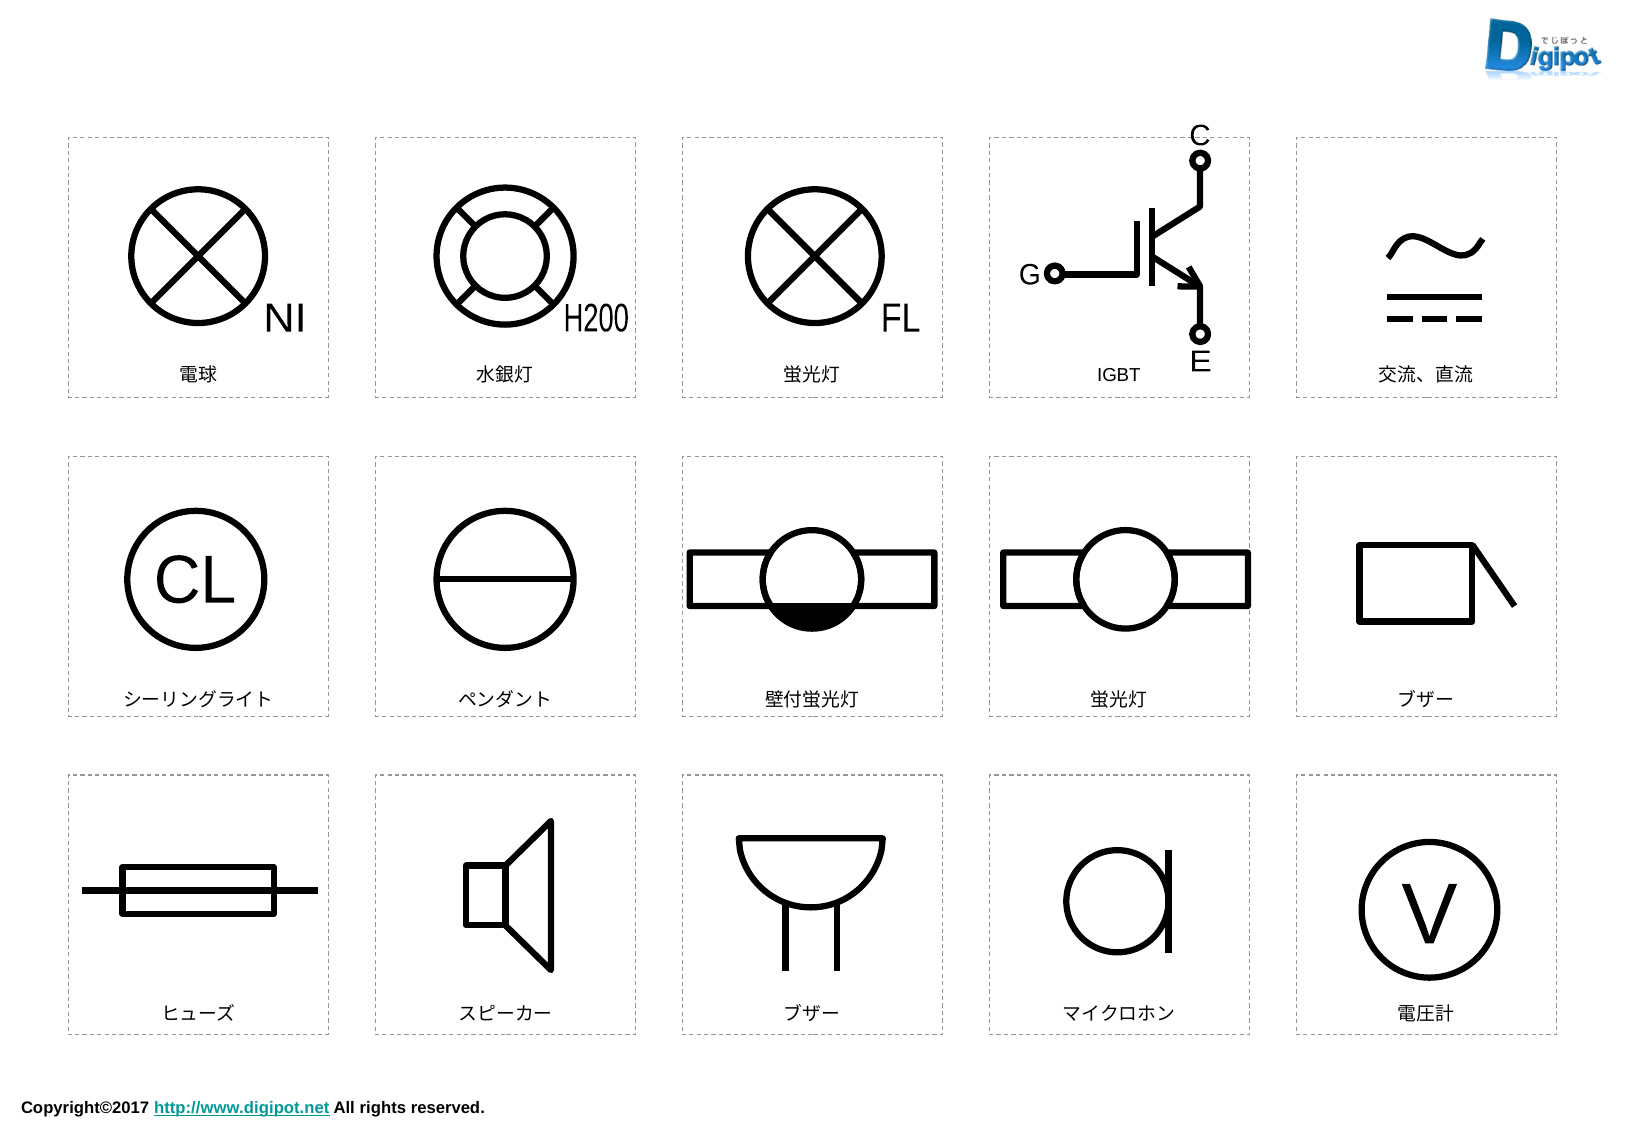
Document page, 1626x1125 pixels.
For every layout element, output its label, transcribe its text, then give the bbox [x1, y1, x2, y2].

text_box ブザー [1297, 680, 1554, 718]
text_box ブザー [683, 994, 941, 1032]
text_box 蛍光灯 [990, 680, 1248, 718]
text_box 水銀灯 [376, 355, 634, 394]
text_box マイクロホン [990, 994, 1248, 1032]
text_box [82, 866, 318, 914]
text_box 電球 [69, 355, 327, 394]
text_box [747, 188, 920, 333]
text_box シーリングライト [69, 680, 327, 718]
text_box 壁付蛍光灯 [683, 680, 941, 718]
text_box [1387, 236, 1483, 258]
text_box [130, 188, 303, 333]
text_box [738, 838, 883, 972]
picture [1485, 18, 1602, 82]
text_box [1003, 552, 1084, 607]
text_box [1066, 849, 1169, 954]
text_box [689, 529, 935, 629]
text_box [436, 187, 629, 333]
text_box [1361, 841, 1498, 978]
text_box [436, 510, 574, 649]
text_box 交流、直流 [1297, 355, 1554, 394]
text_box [1386, 296, 1483, 320]
text_box [1167, 552, 1248, 607]
text_box 蛍光灯 [683, 355, 941, 394]
text_box IGBT [990, 355, 1248, 394]
text_box 電圧計 [1297, 994, 1554, 1032]
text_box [465, 820, 552, 971]
text_box ヒューズ [69, 994, 327, 1032]
text_box ペンダント [376, 680, 634, 718]
text_box スピーカー [377, 994, 634, 1032]
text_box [1020, 124, 1211, 372]
text_box [1076, 530, 1175, 629]
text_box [1359, 544, 1515, 622]
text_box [126, 510, 265, 649]
